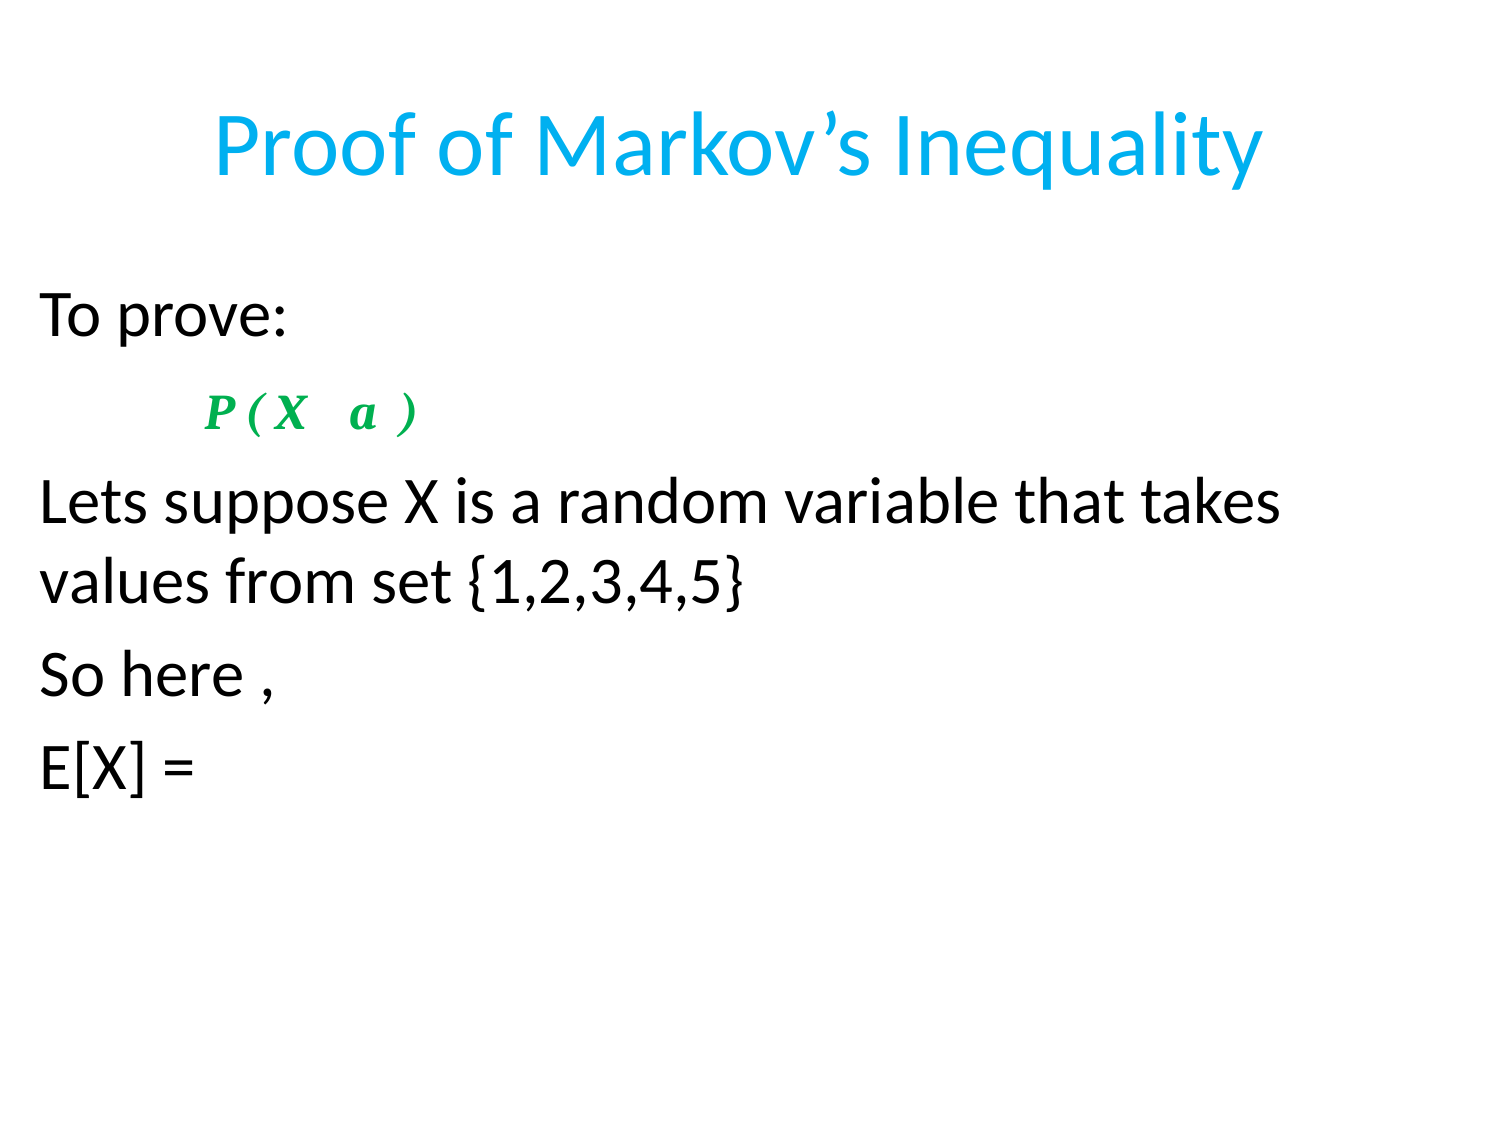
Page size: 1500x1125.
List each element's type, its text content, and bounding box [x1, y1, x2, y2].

title Proof of Markov’s Inequality [75, 45, 1425, 233]
